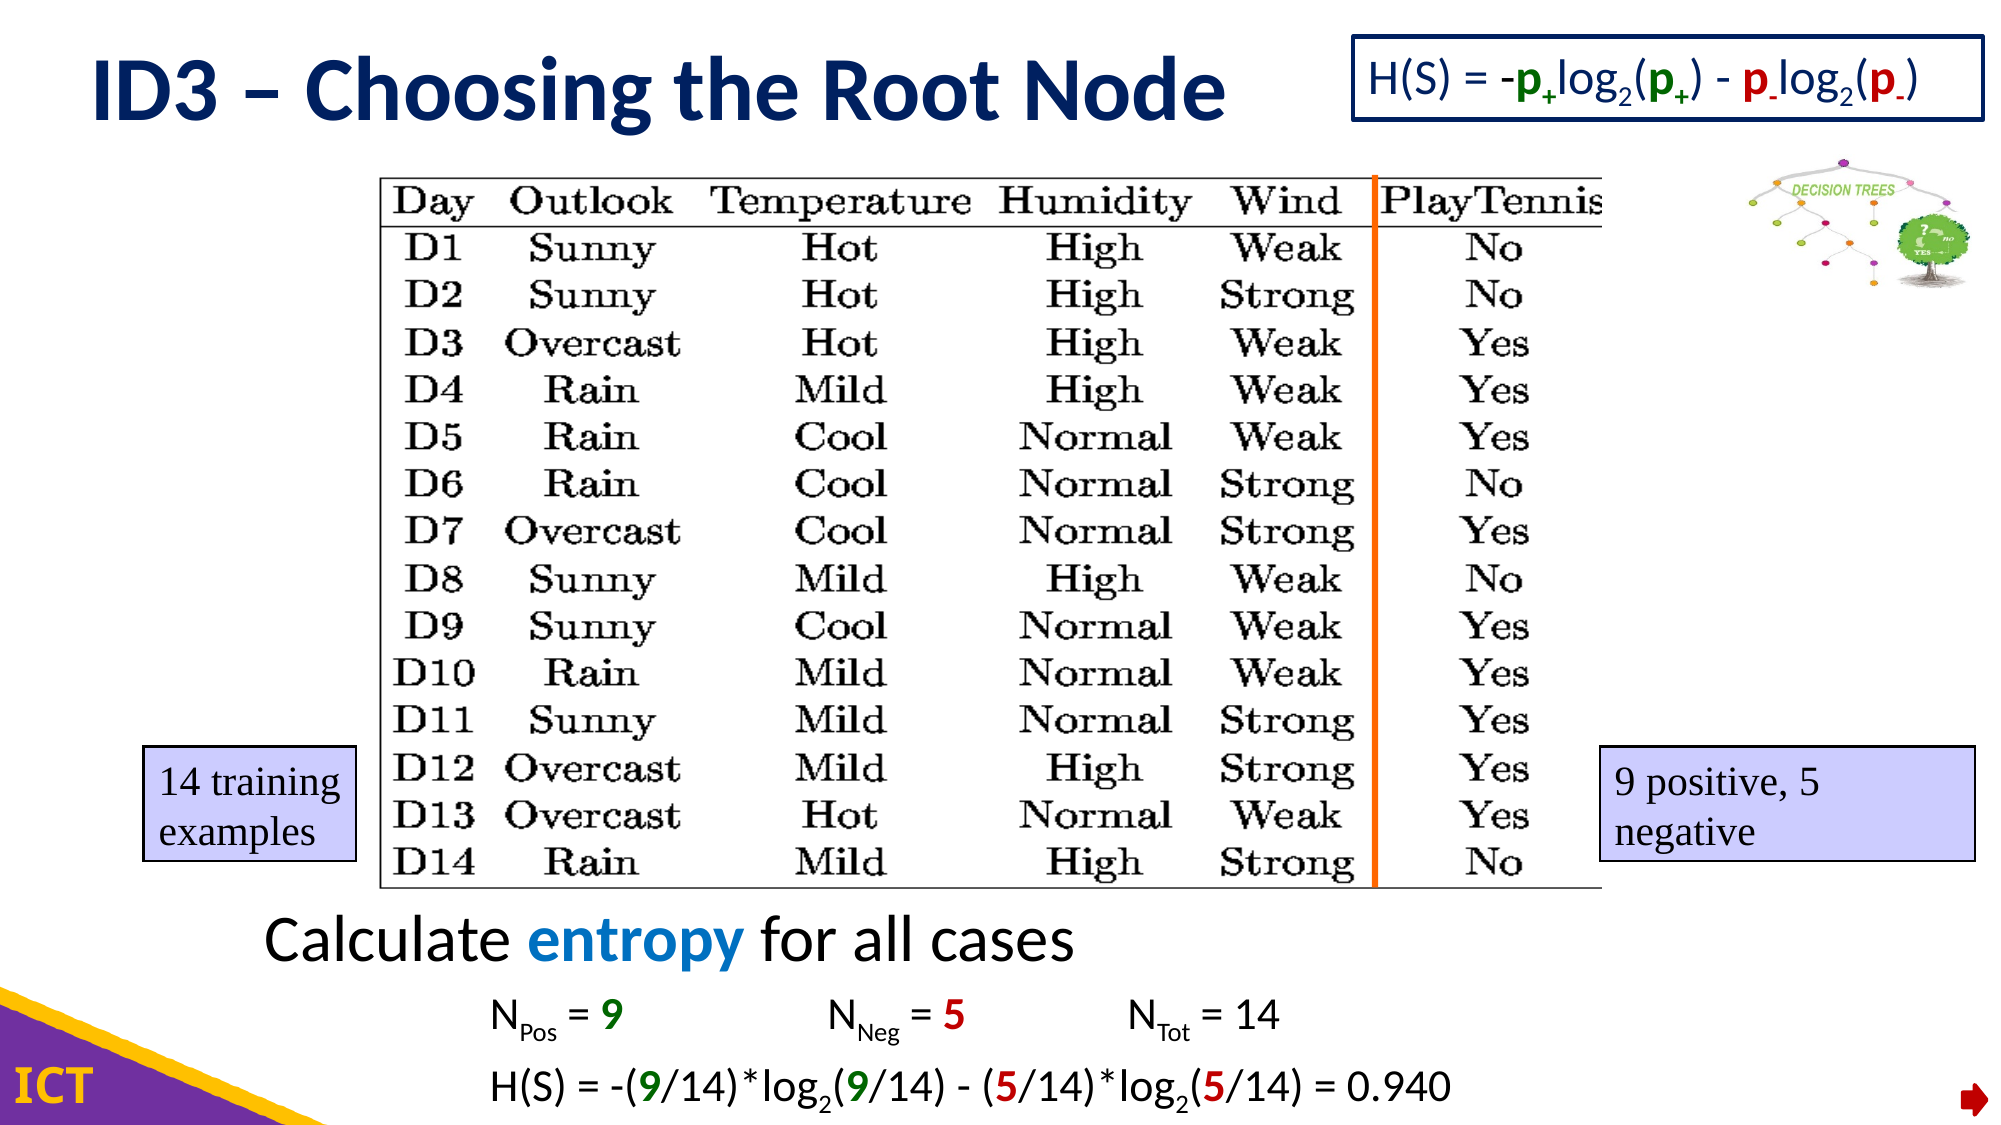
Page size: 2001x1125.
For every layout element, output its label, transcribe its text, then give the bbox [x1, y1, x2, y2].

list Calculate entropy for all cases NPos = 9 NNeg = 5 NTot = 14 H(S) = -(9/14)*log2(9/14) - (5/14)*log2(5/14) = 0.940 [336, 887, 1725, 1125]
text_box 14 training examples [143, 746, 244, 862]
text_box [1960, 1083, 1989, 1117]
text_box 9 positive, 5 negative [1655, 746, 1975, 862]
title ID3 – Choosing the Root Node [75, 0, 1800, 193]
picture [1733, 154, 1972, 289]
picture [0, 963, 331, 1125]
picture [249, 112, 1651, 959]
text_box H(S) = -p+log2(p+) - p-log2(p-) [1353, 36, 1983, 120]
